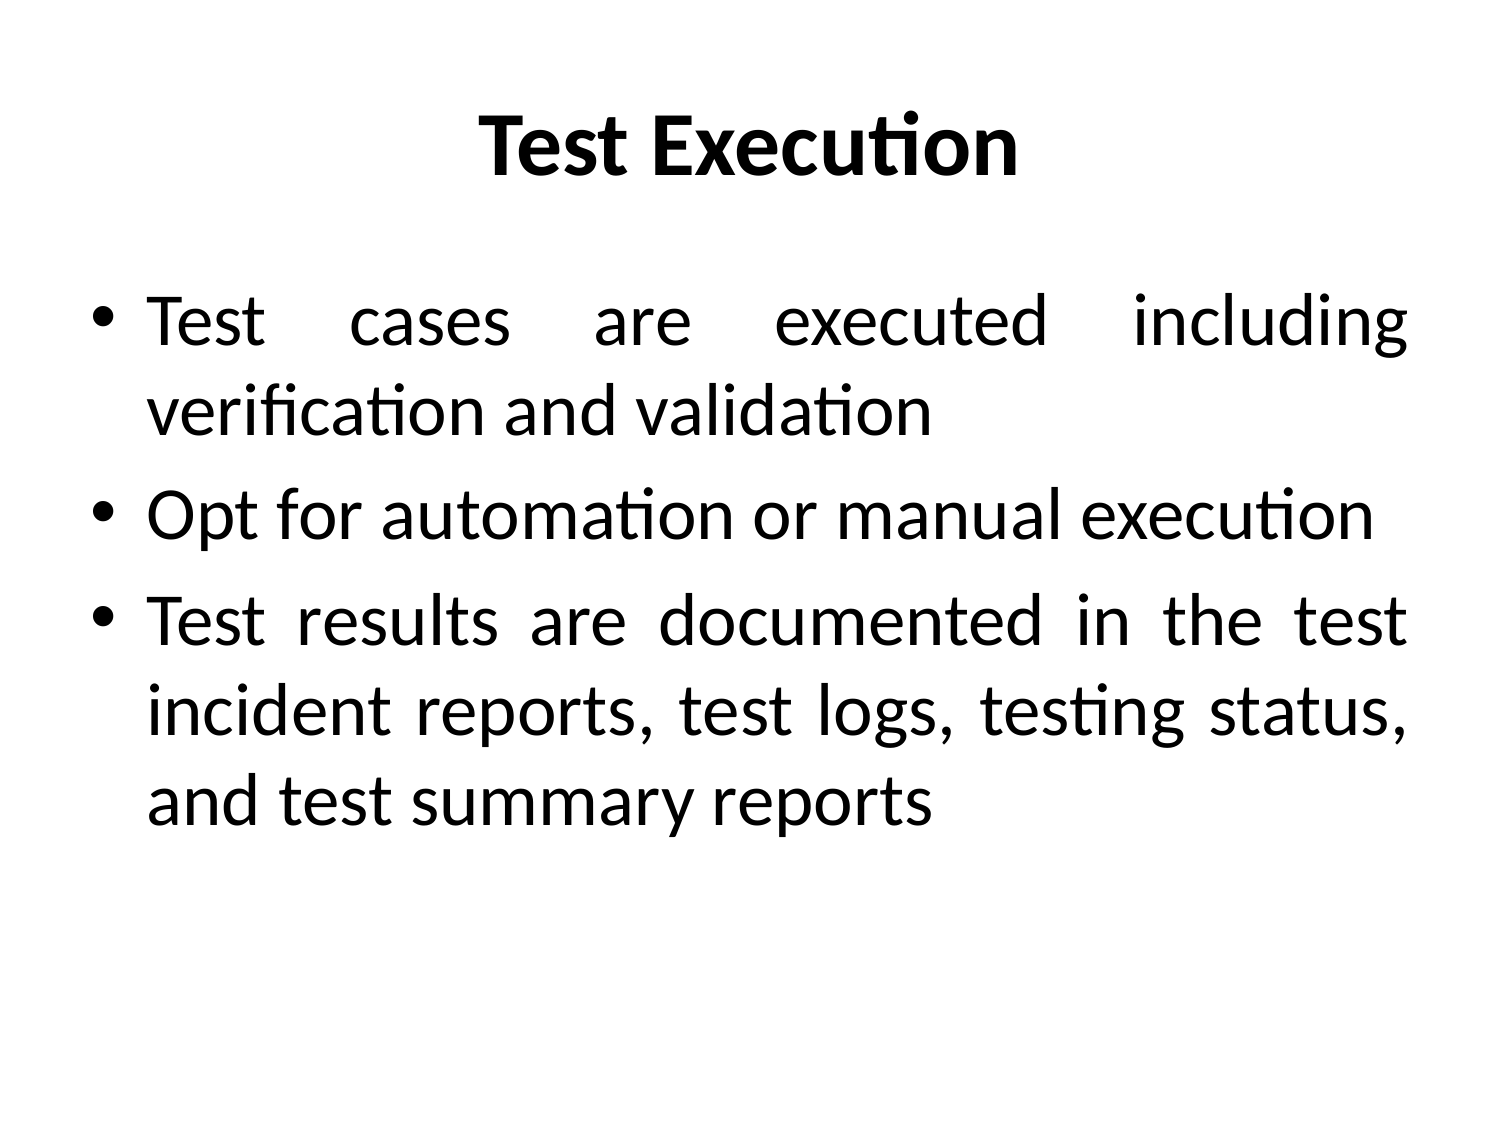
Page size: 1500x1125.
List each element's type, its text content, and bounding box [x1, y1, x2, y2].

list Test cases are executed including verification and validation Opt for automation or manual execution Test results are documented in the test incident reports, test logs, testing status, and test summary reports [75, 262, 1425, 1005]
title Test Execution [75, 45, 1425, 233]
